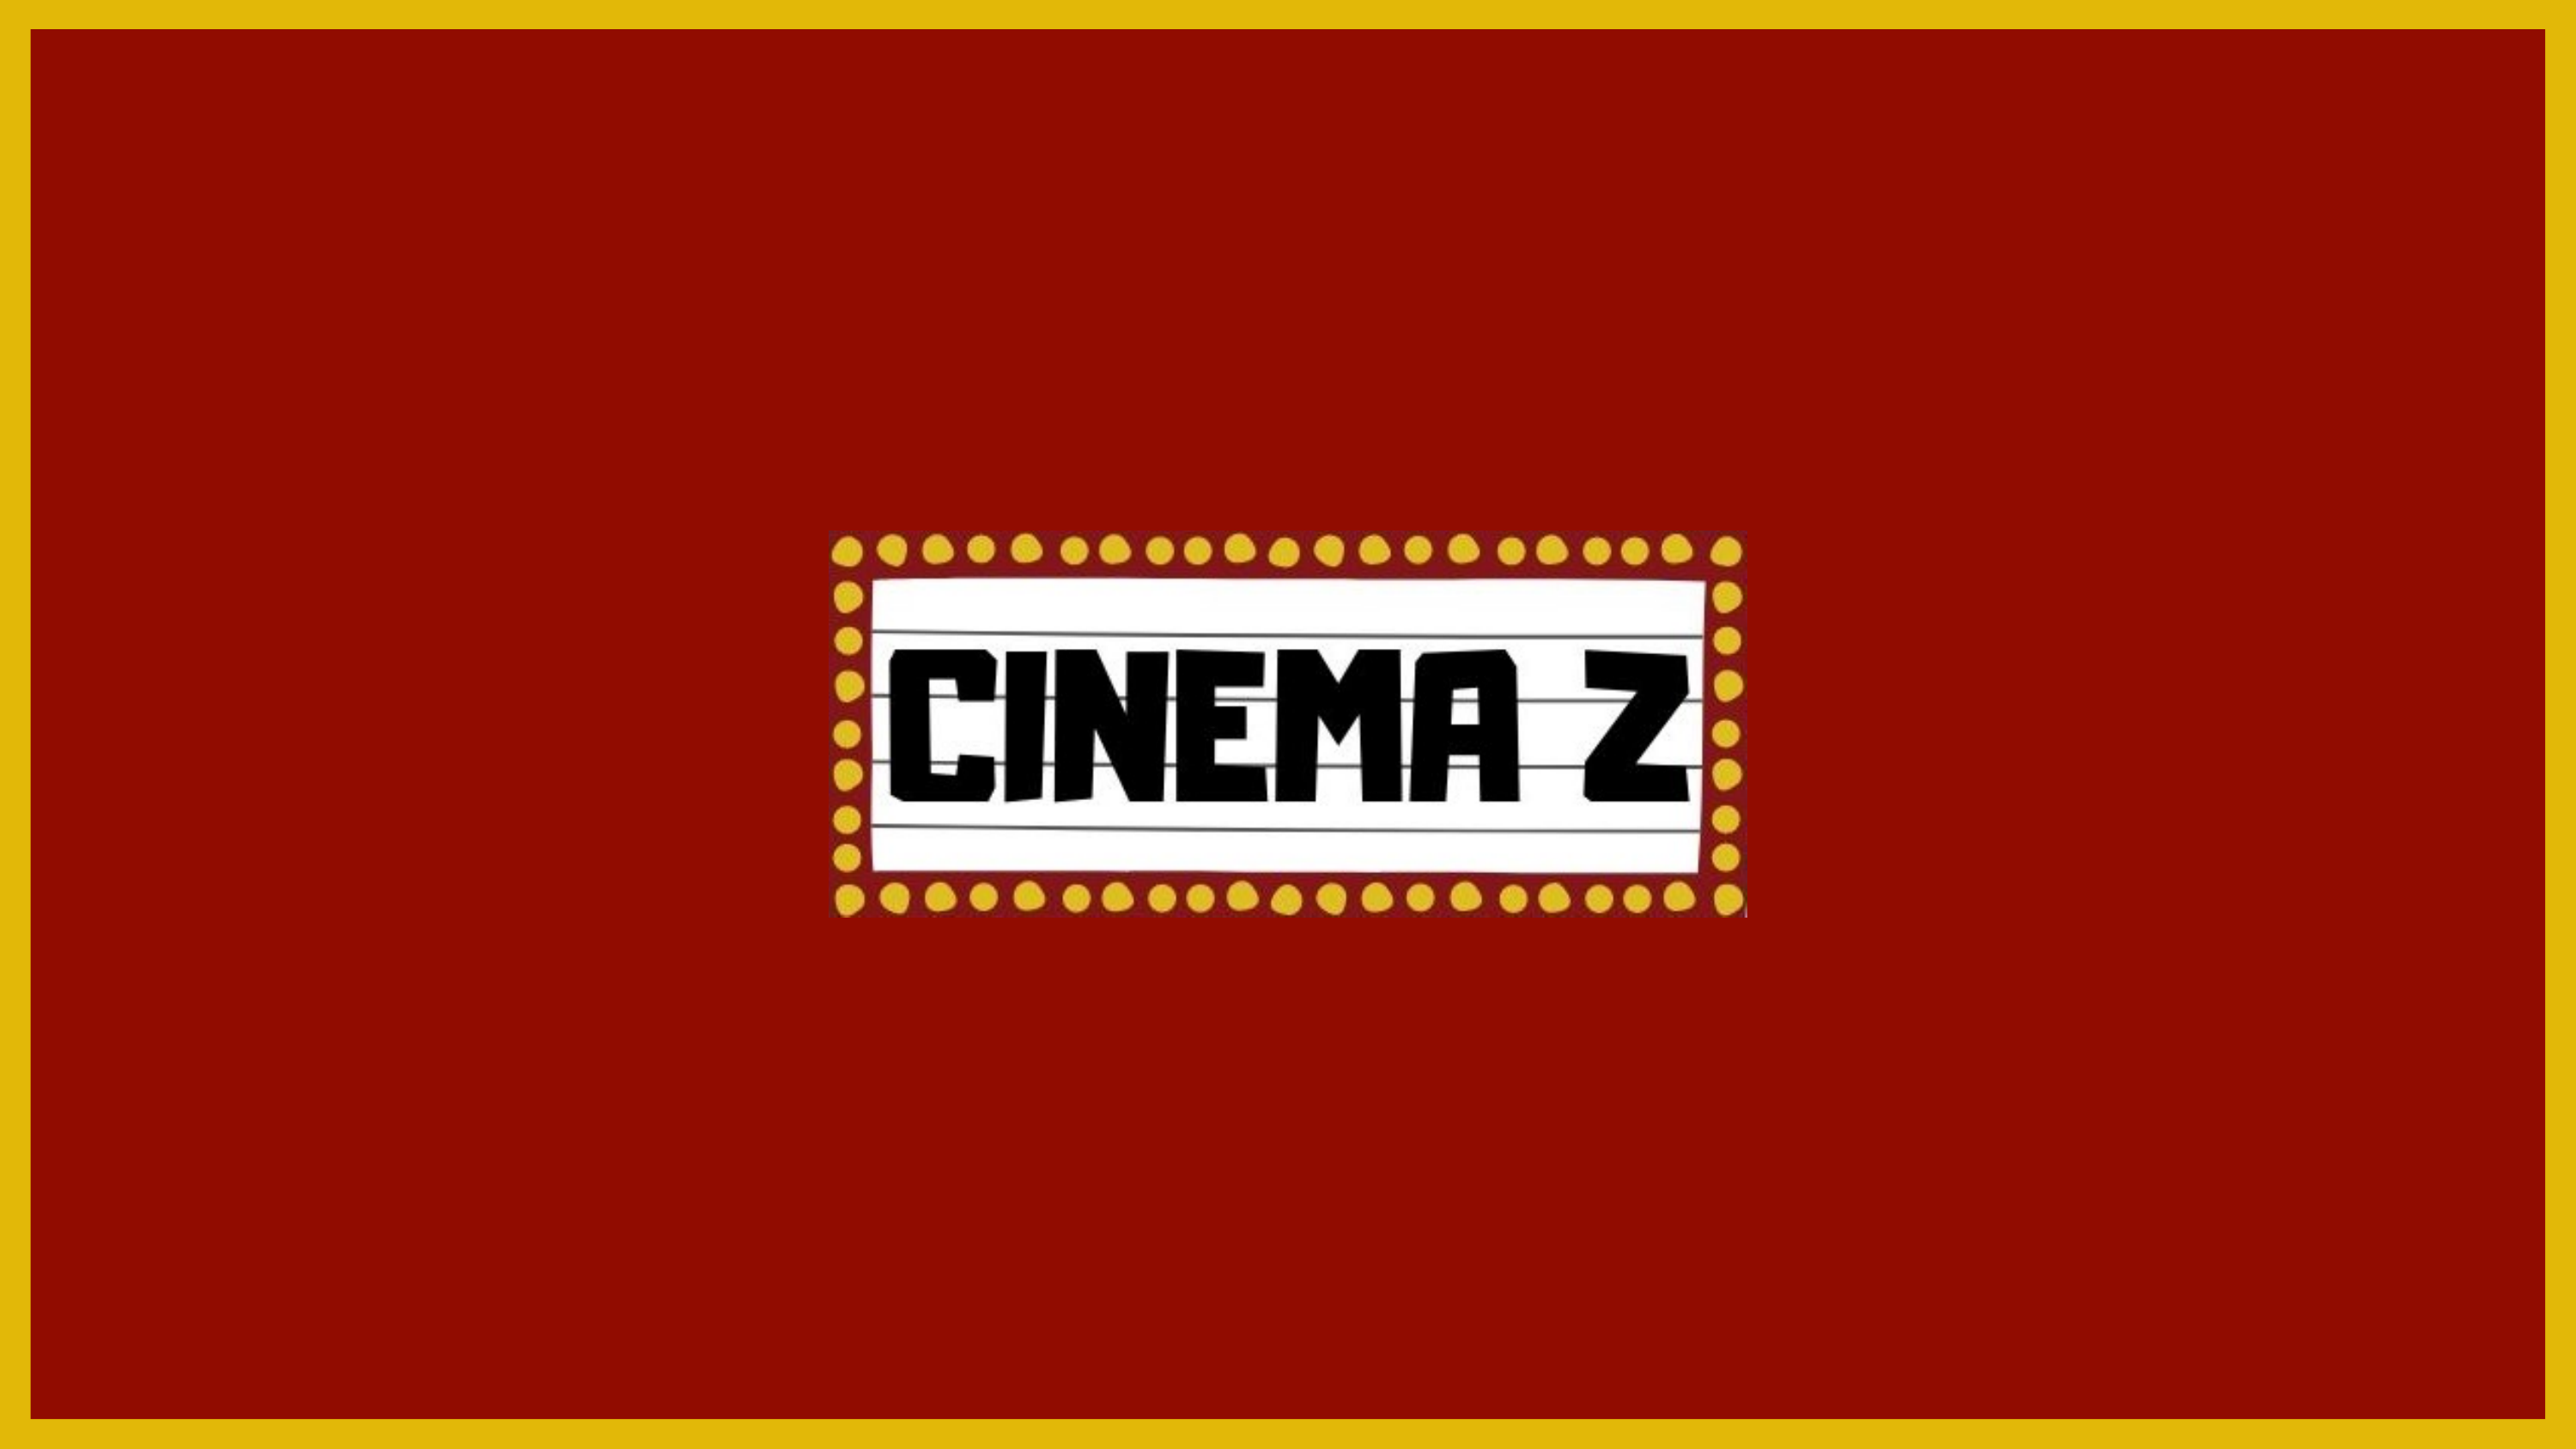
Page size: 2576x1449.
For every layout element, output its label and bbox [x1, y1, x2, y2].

picture [828, 530, 1747, 918]
text_box [30, 29, 2546, 1420]
